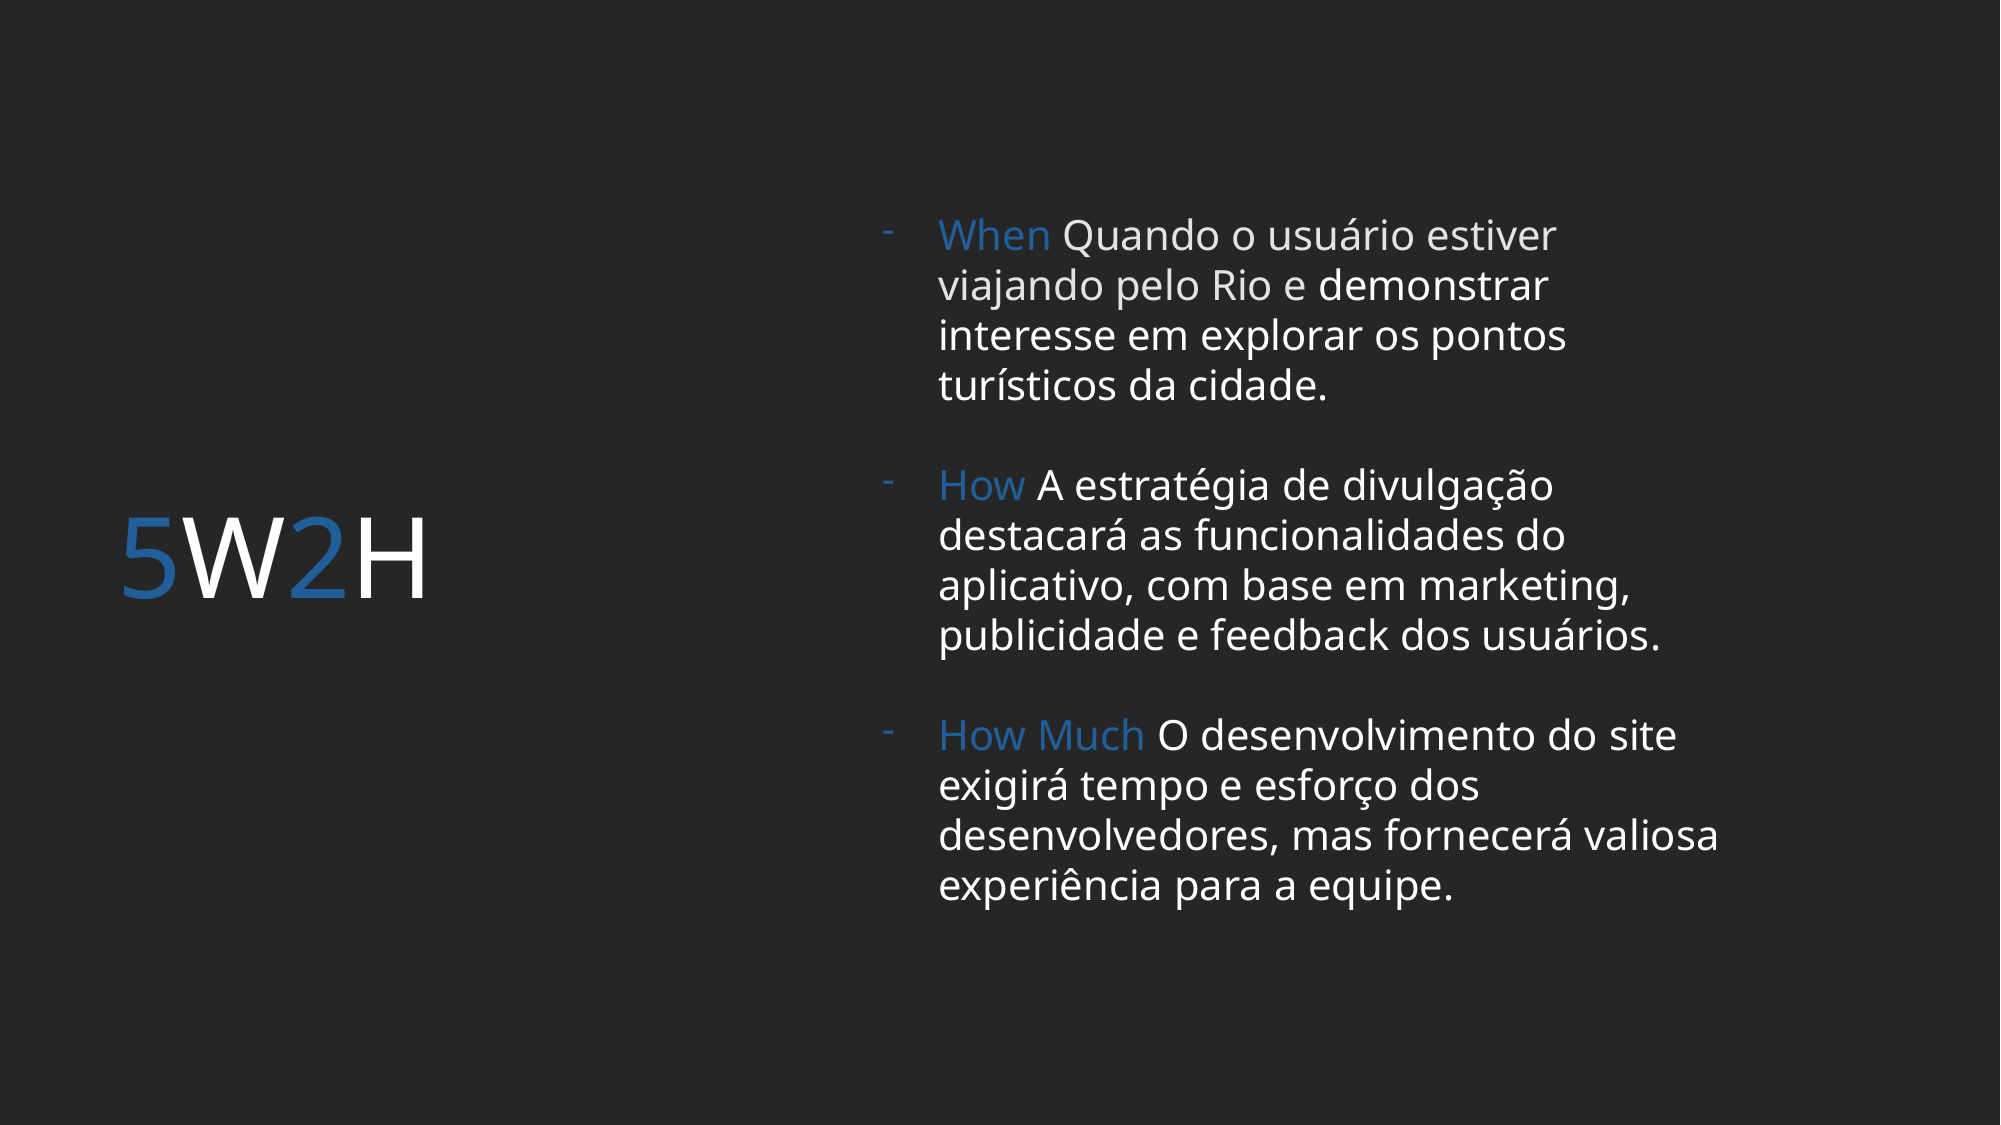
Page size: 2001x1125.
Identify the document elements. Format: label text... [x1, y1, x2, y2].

text_box When Quando o usuário estiver viajando pelo Rio e demonstrar interesse em explorar os pontos turísticos da cidade. How A estratégia de divulgação destacará as funcionalidades do aplicativo, com base em marketing, publicidade e feedback dos usuários. How Much O desenvolvimento do site exigirá tempo e esforço dos desenvolvedores, mas fornecerá valiosa experiência para a equipe. [866, 201, 1743, 917]
title 5W2H [102, 451, 465, 674]
